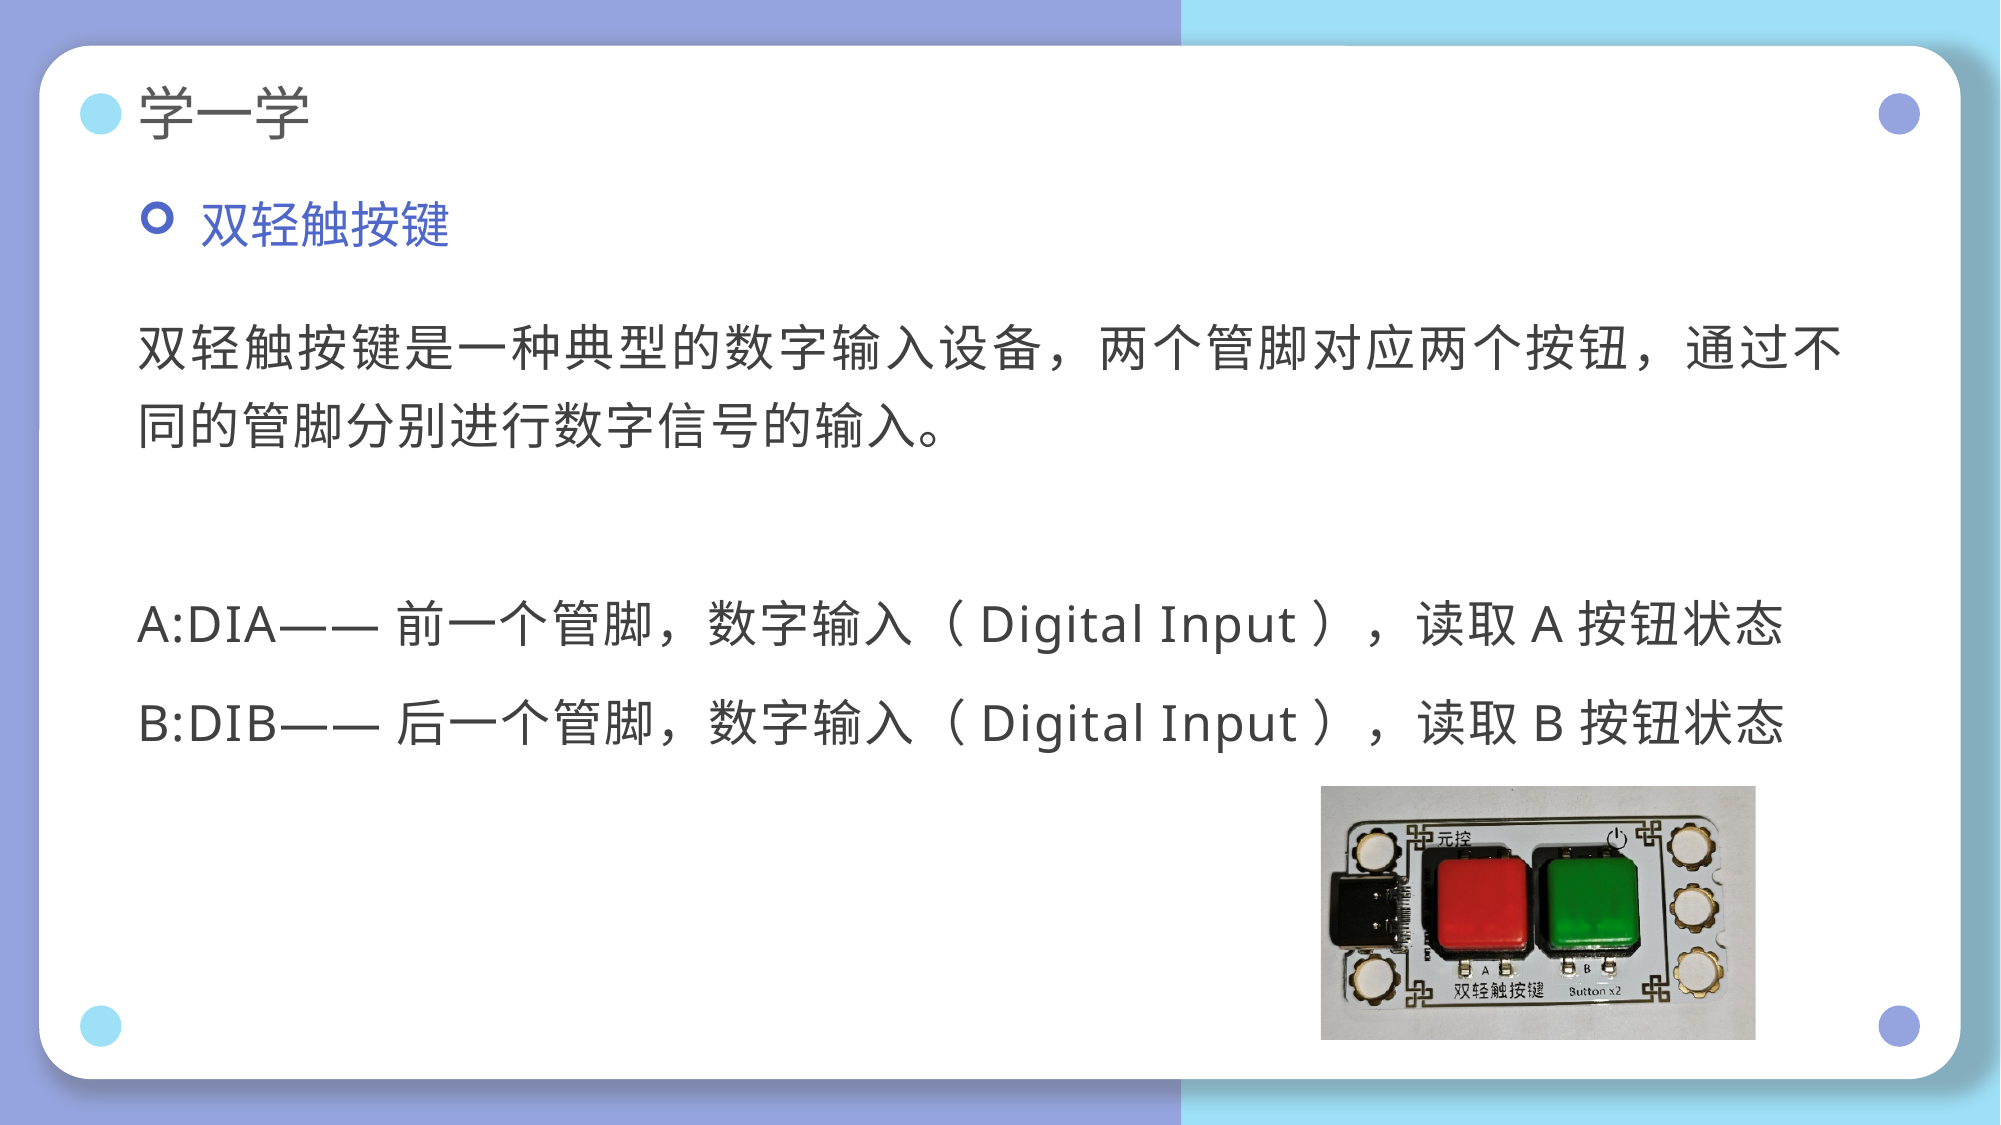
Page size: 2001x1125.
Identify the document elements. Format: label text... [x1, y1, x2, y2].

title 学一学 [137, 77, 976, 157]
list 双轻触按键是一种典型的数字输入设备，两个管脚对应两个按钮，通过不同的管脚分别进行数字信号的输入。 A:DIA——前一个管脚，数字输入（Digital Input），读取A按钮状态 B:DIB——后一个管脚，数字输入（Digital Input），读取B按钮状态 [137, 291, 1845, 846]
picture [1320, 695, 1756, 1125]
list 双轻触按键 [137, 185, 976, 262]
